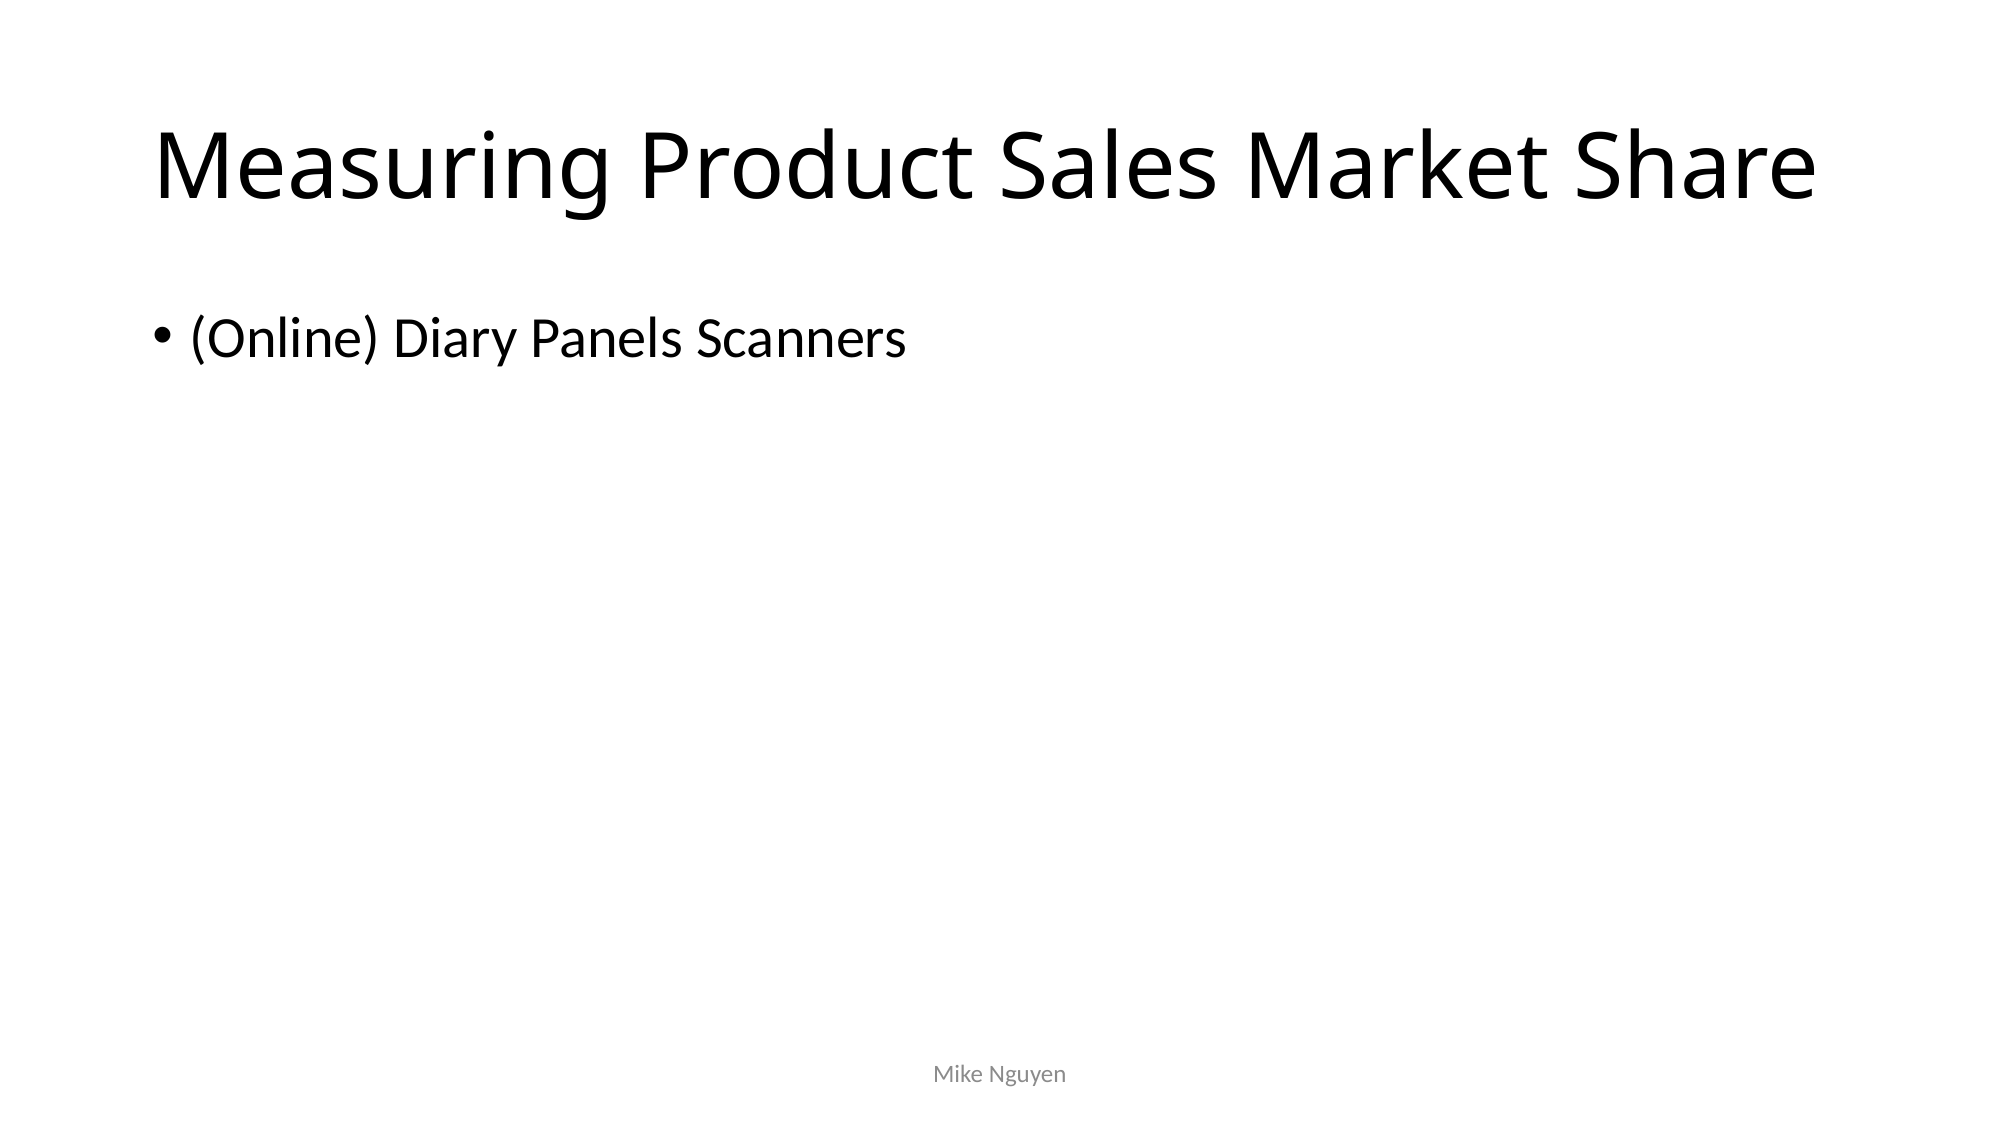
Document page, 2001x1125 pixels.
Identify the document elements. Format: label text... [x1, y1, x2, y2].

list (Online) Diary Panels Scanners [137, 299, 1863, 1014]
title Measuring Product Sales Market Share [137, 59, 1863, 278]
footer Mike Nguyen [662, 1042, 1338, 1103]
